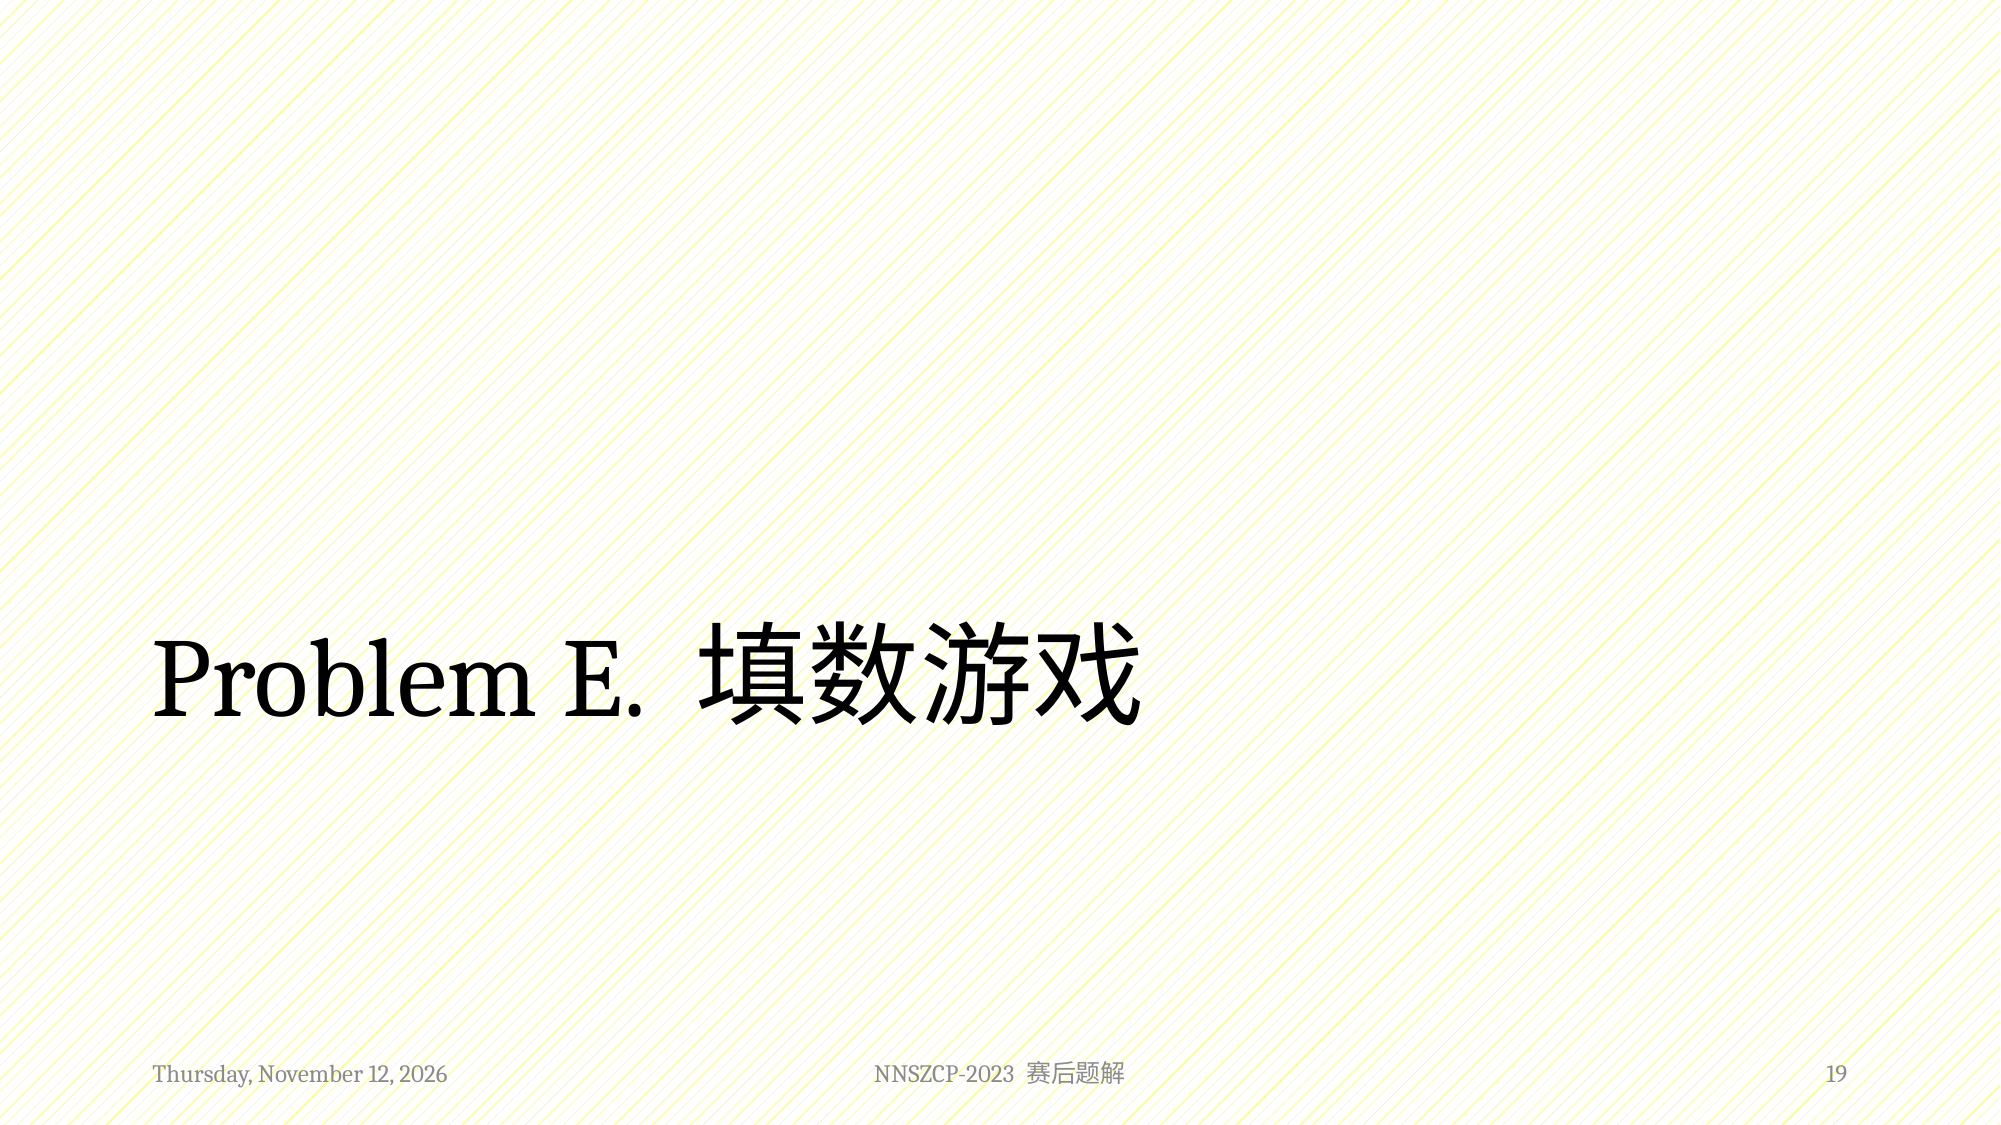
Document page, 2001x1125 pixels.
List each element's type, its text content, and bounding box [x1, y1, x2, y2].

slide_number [137, 1042, 588, 1103]
title Problem E. 填数游戏 [136, 280, 1862, 749]
slide_number 19 [1412, 1042, 1863, 1103]
footer NNSZCP-2023 赛后题解 [662, 1042, 1338, 1103]
